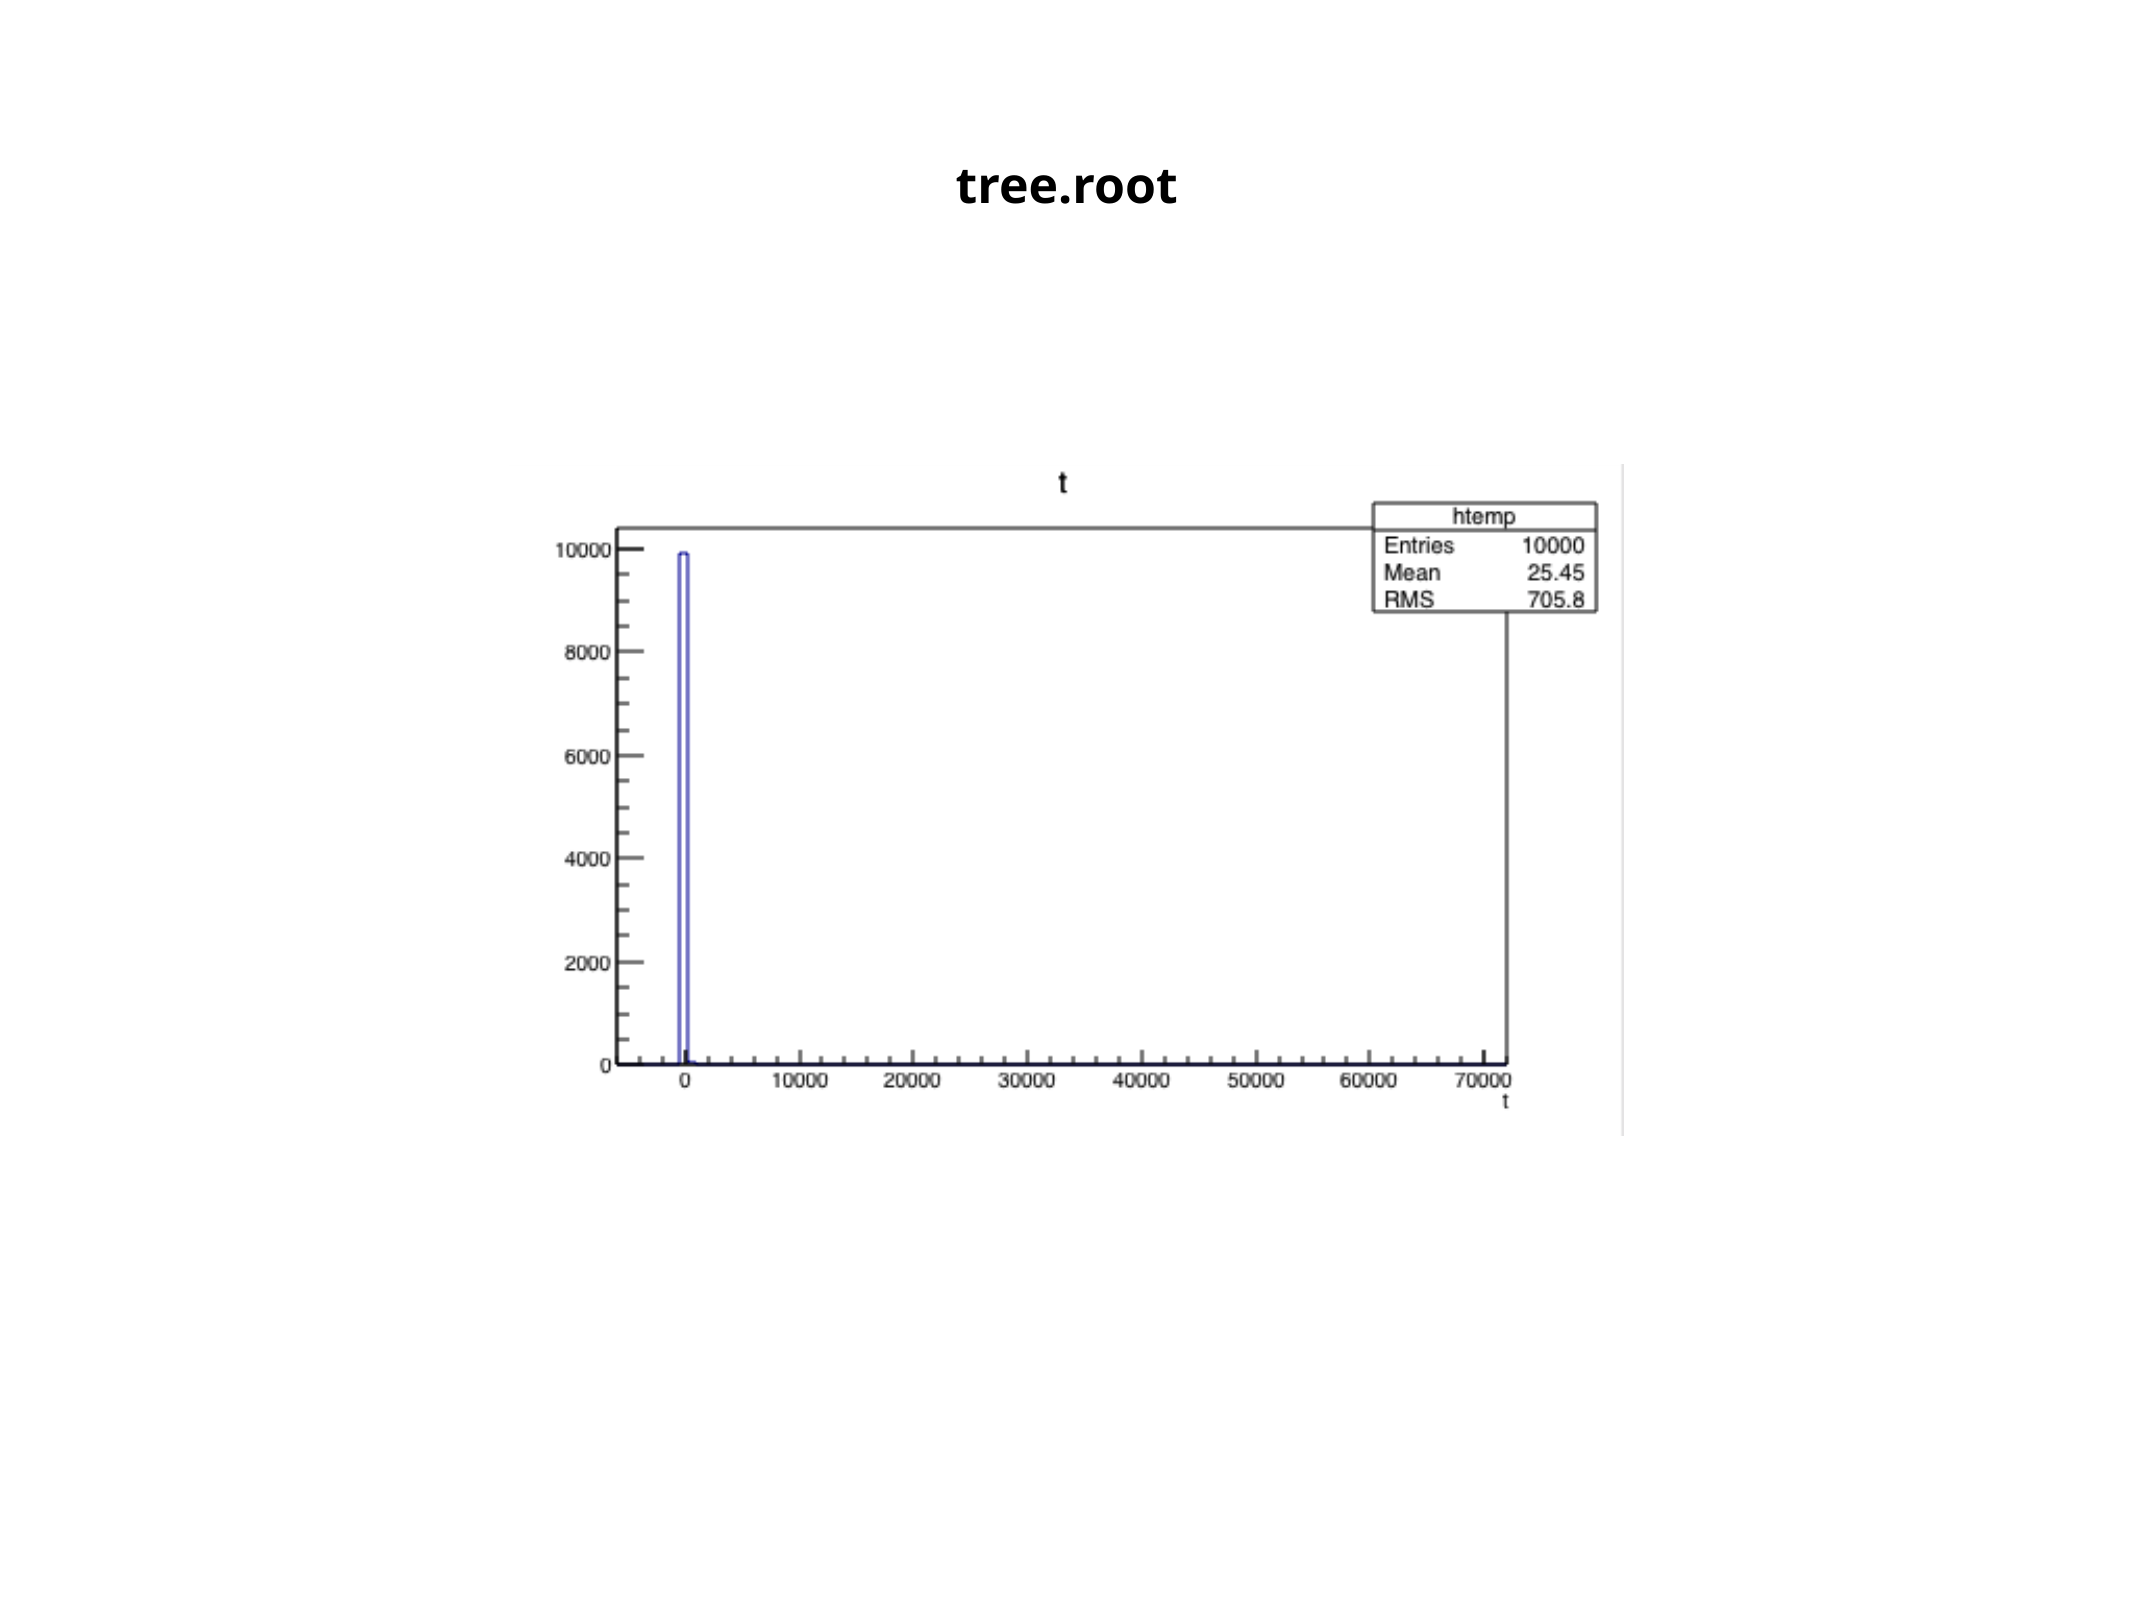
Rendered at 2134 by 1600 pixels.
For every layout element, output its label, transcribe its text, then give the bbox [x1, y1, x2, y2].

text_box tree.root [947, 145, 1187, 222]
picture [509, 464, 1625, 1136]
